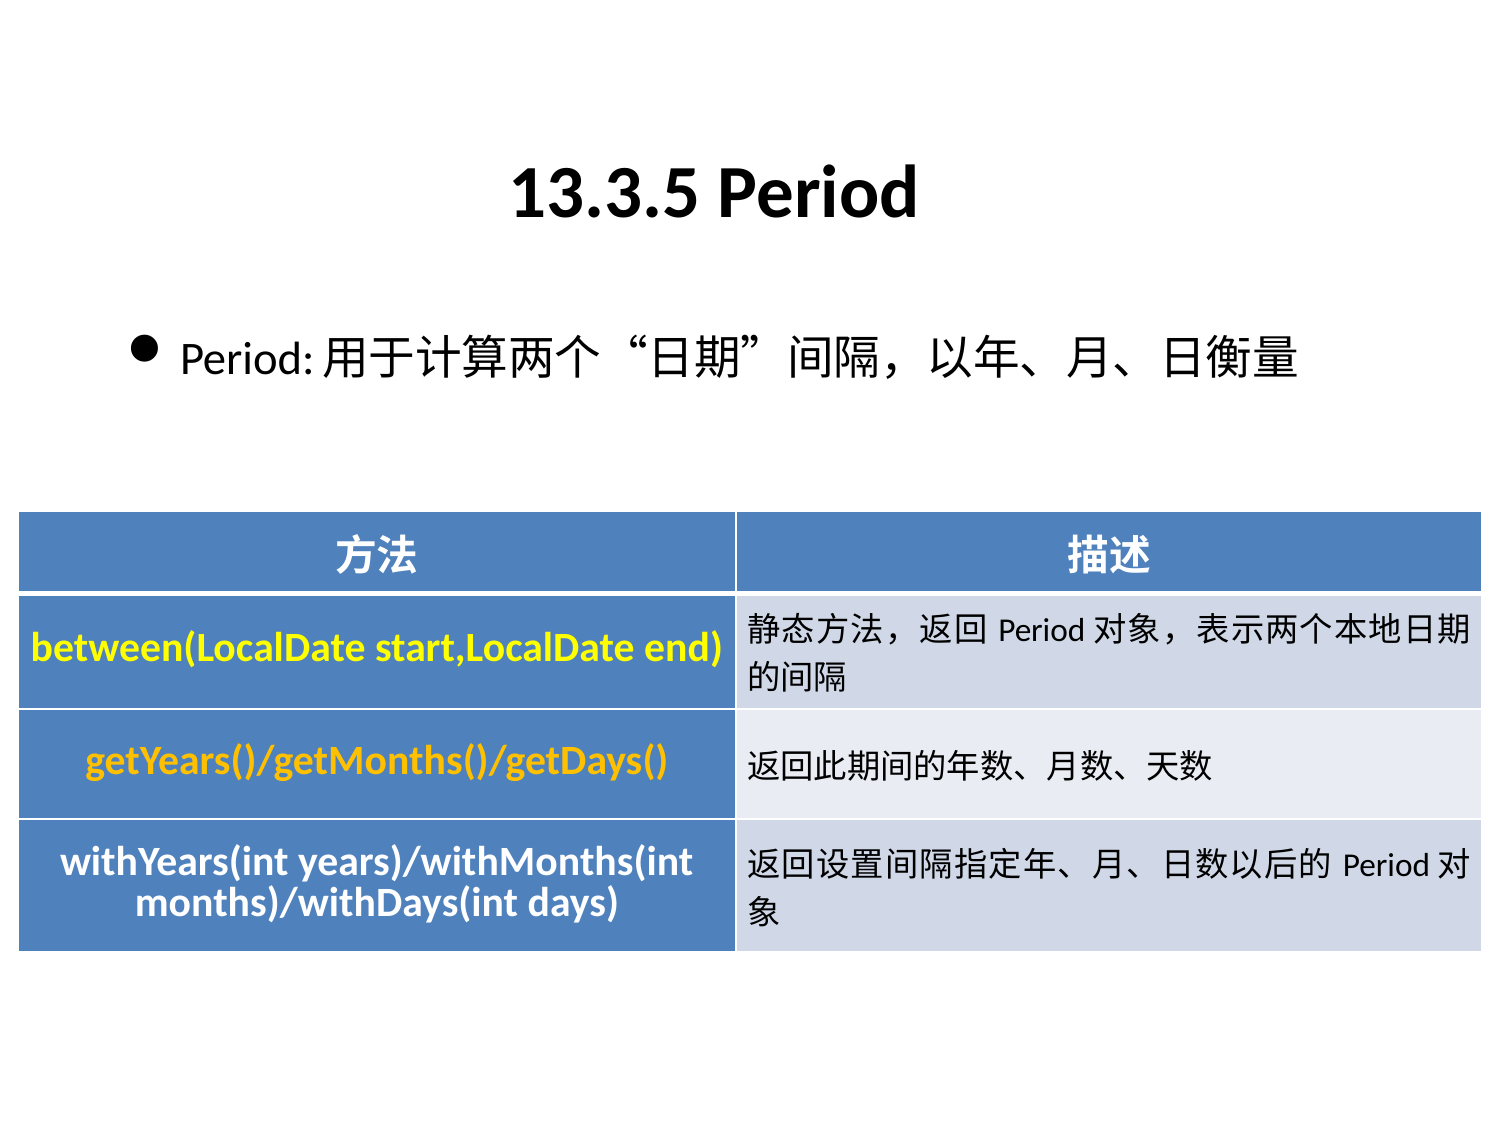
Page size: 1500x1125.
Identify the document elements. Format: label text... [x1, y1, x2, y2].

table_cell 静态方法，返回Period对象，表示两个本地日期的间隔 [737, 596, 1481, 708]
table_cell getYears()/getMonths()/getDays() [19, 710, 735, 818]
list Period:用于计算两个“日期”间隔，以年、月、日衡量 [112, 278, 1400, 398]
title 13.3.5 Period [39, 128, 1390, 270]
table_cell between(LocalDate start,LocalDate end) [19, 596, 735, 708]
table_cell 返回设置间隔指定年、月、日数以后的Period对象 [737, 820, 1481, 951]
table_cell withYears(int years)/withMonths(int months)/withDays(int days) [19, 820, 735, 951]
table_header 方法 [19, 512, 735, 591]
table_header 描述 [737, 512, 1481, 591]
table_cell 返回此期间的年数、月数、天数 [737, 710, 1481, 818]
